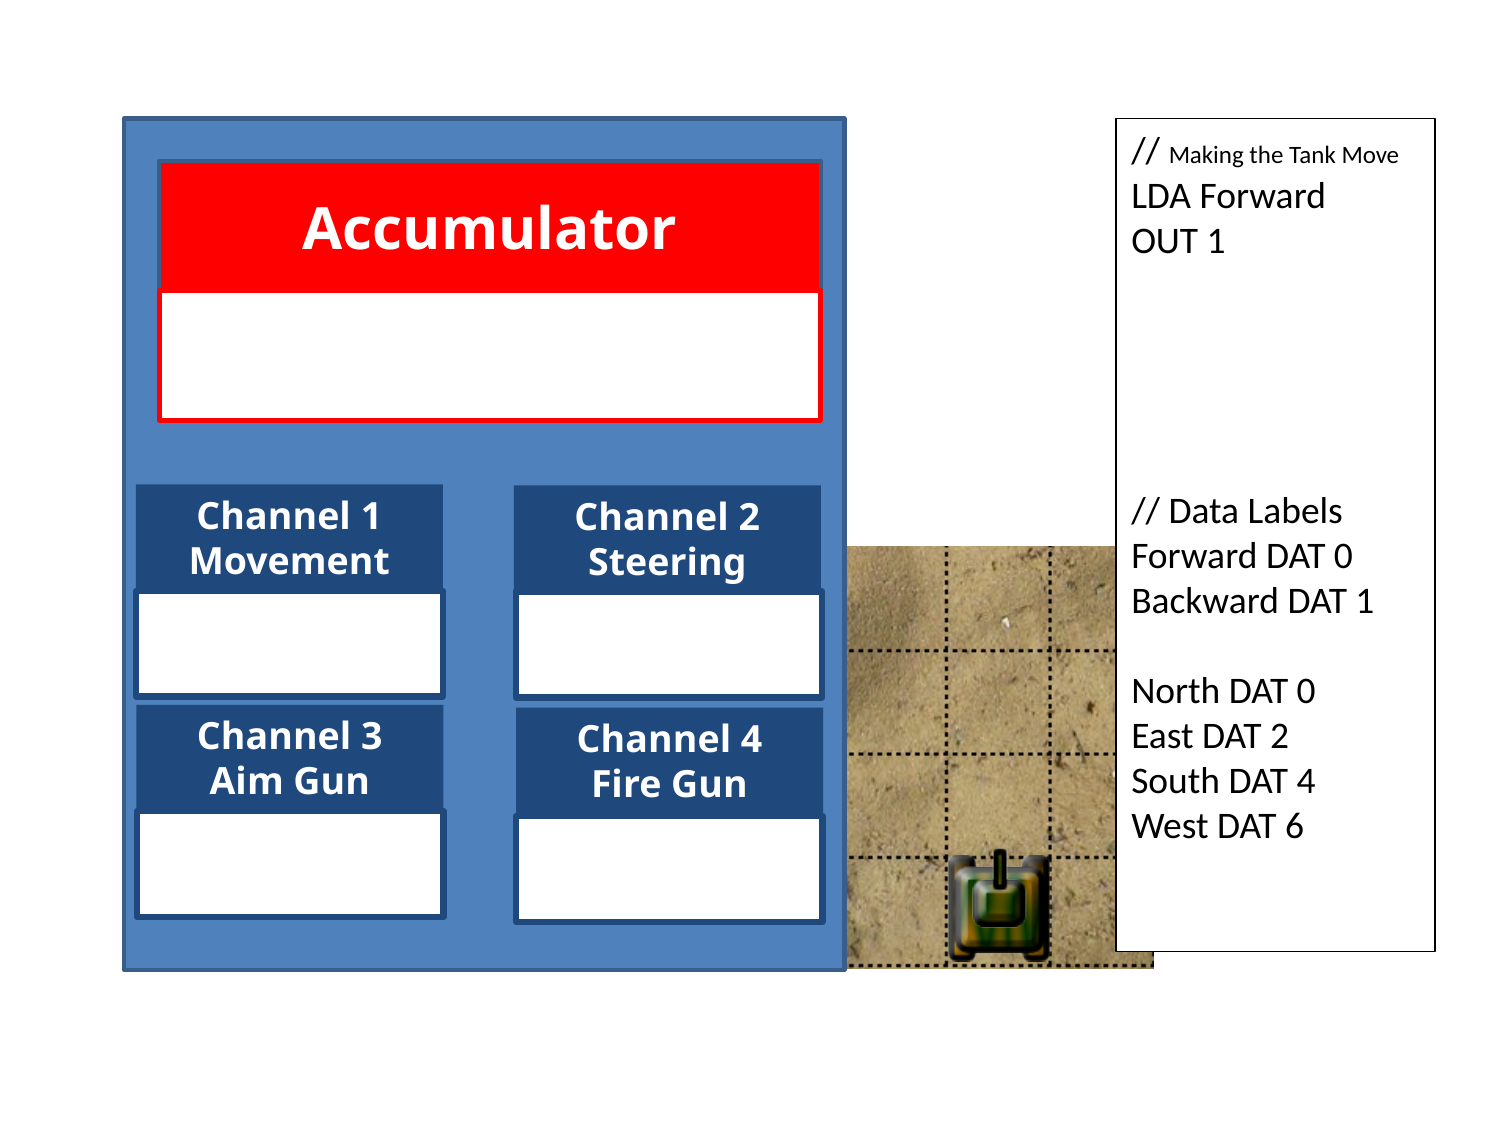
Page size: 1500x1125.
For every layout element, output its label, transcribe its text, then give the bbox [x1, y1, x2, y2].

picture [840, 546, 1154, 970]
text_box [941, 847, 1053, 963]
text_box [135, 484, 444, 697]
text_box Accumulator [159, 160, 821, 290]
text_box [123, 118, 845, 970]
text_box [515, 707, 824, 922]
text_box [513, 485, 823, 698]
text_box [136, 704, 444, 918]
text_box [159, 290, 821, 421]
text_box // Making the Tank Move LDA Forward OUT 1 // Data Labels Forward DAT 0 Backward DAT 1 North DAT 0 East DAT 2 South DAT 4 West DAT 6 [1116, 118, 1436, 952]
